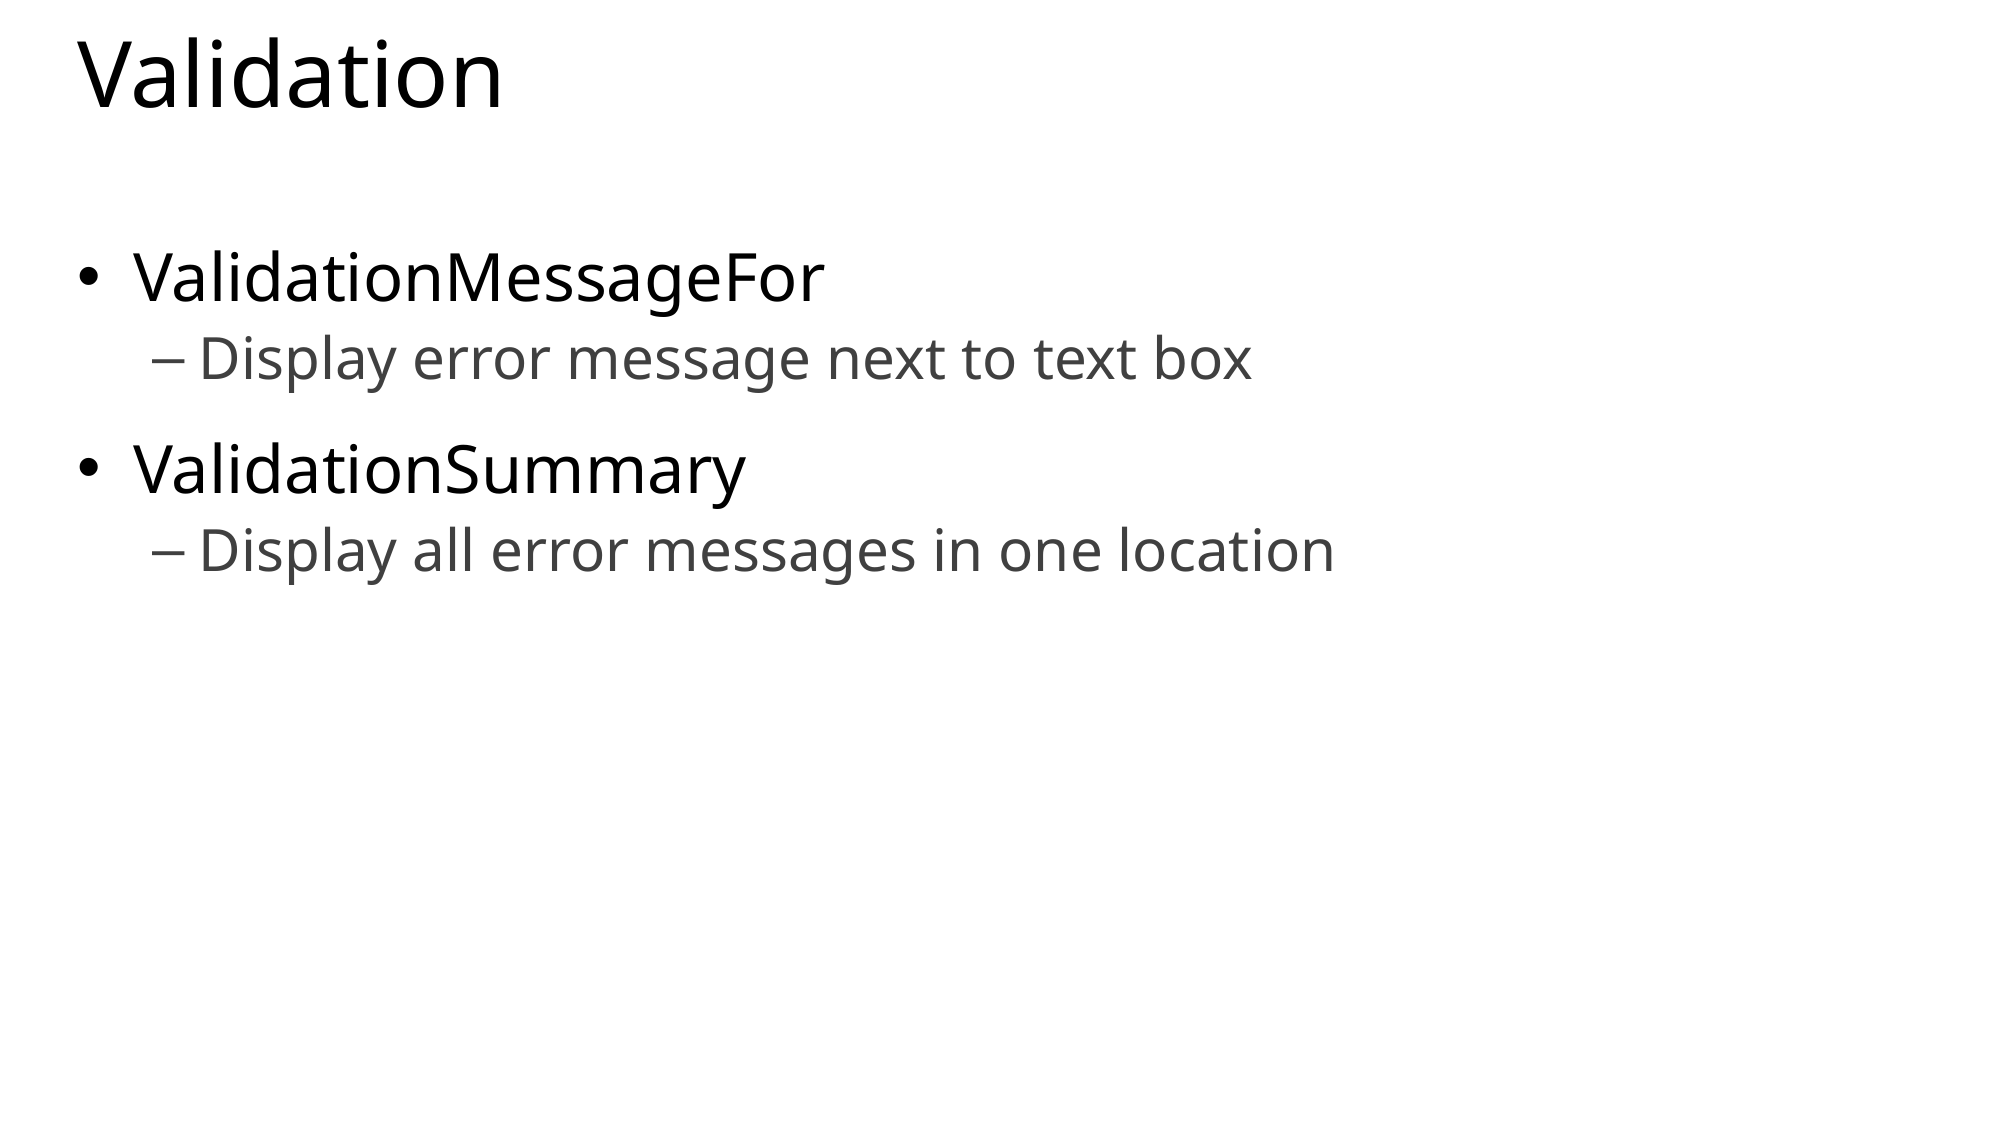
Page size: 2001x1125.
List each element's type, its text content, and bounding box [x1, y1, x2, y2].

list ValidationMessageFor Display error message next to text box ValidationSummary Display all error messages in one location [62, 227, 1953, 1096]
title Validation [62, 29, 1953, 205]
